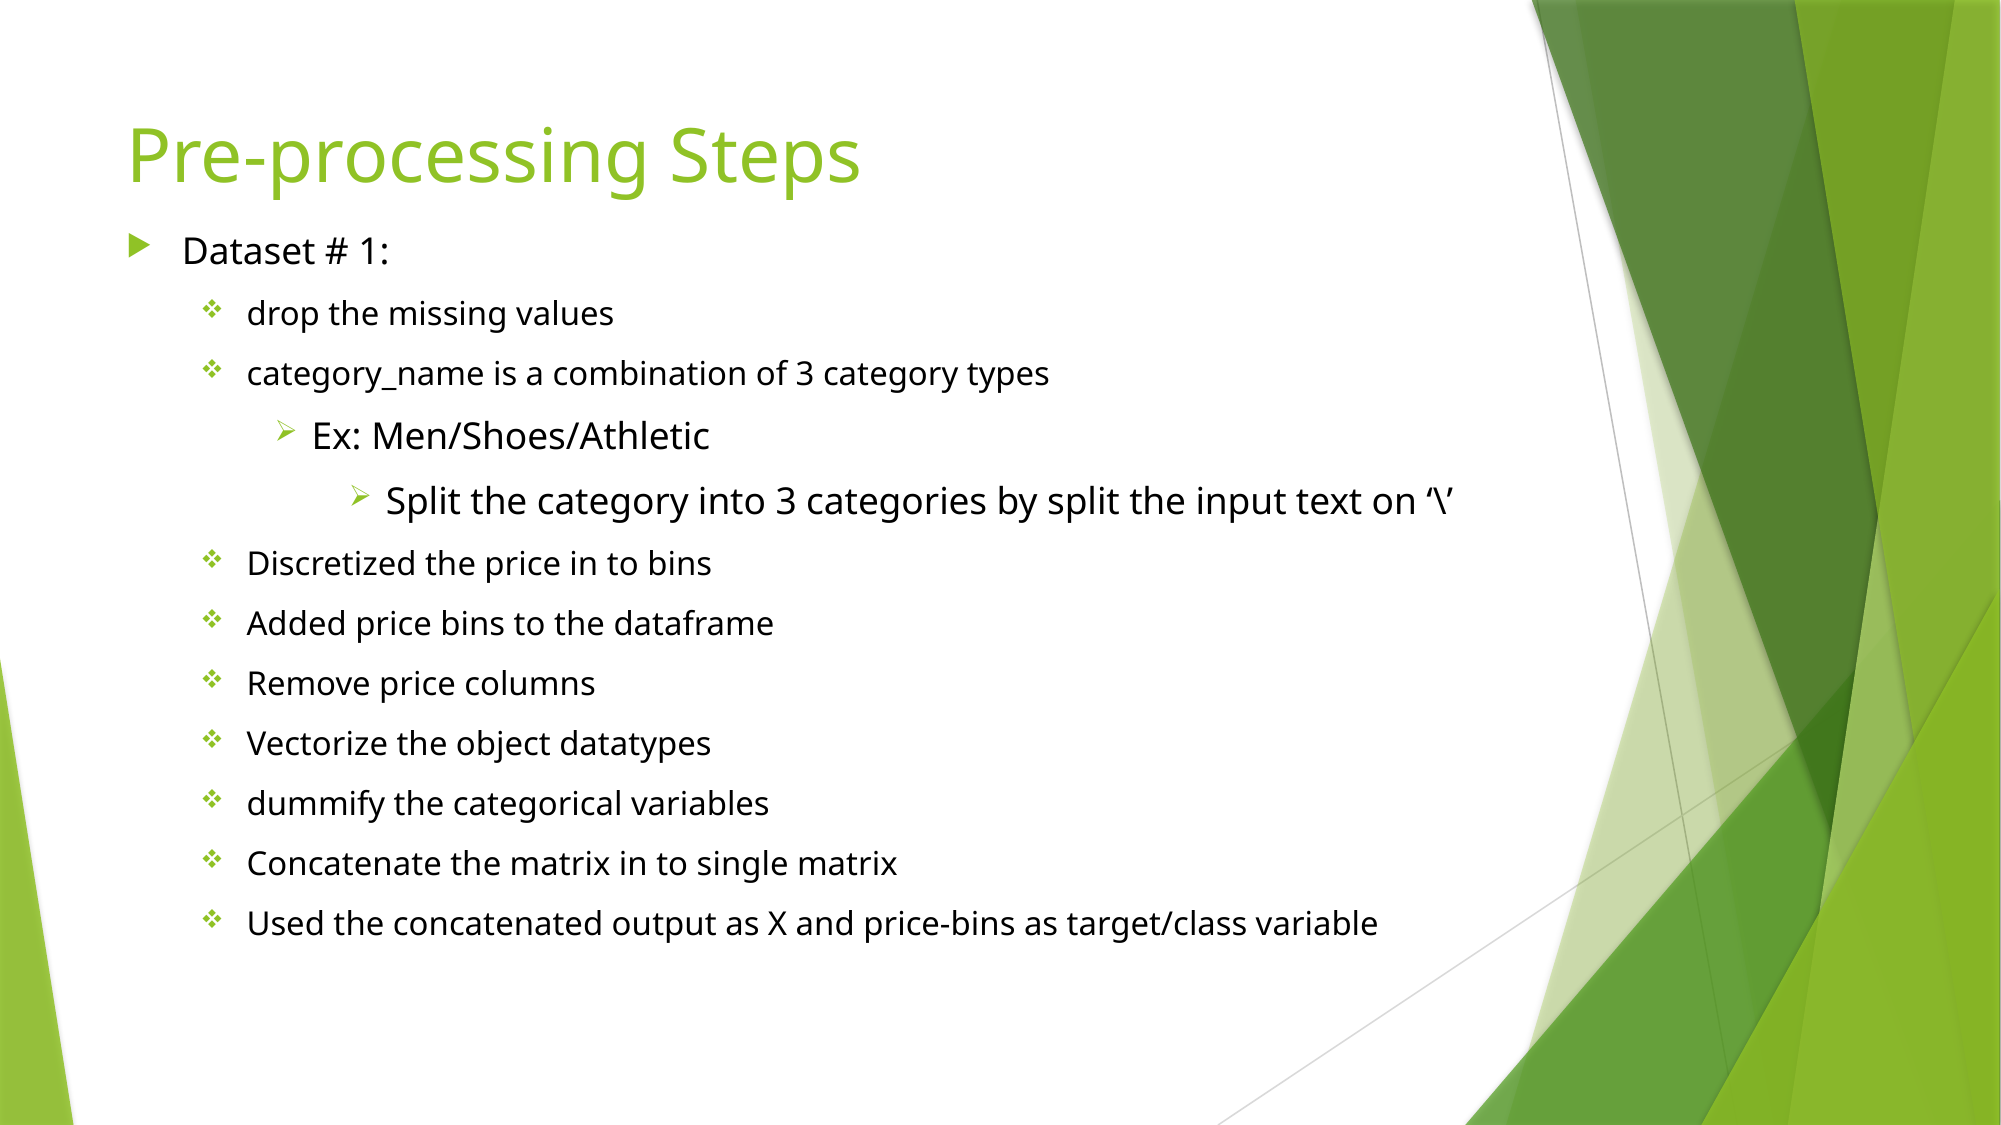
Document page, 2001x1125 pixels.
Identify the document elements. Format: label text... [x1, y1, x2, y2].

list Dataset # 1: drop the missing values category_name is a combination of 3 category types Ex: Men/Shoes/Athletic Split the category into 3 categories by split the input text on ‘\’ Discretized the price in to bins Added price bins to the dataframe Remove price columns Vectorize the object datatypes dummify the categorical variables Concatenate the matrix in to single matrix Used the concatenated output as X and price-bins as target/class variable [111, 219, 1531, 954]
title Pre-processing Steps [111, 99, 1522, 219]
